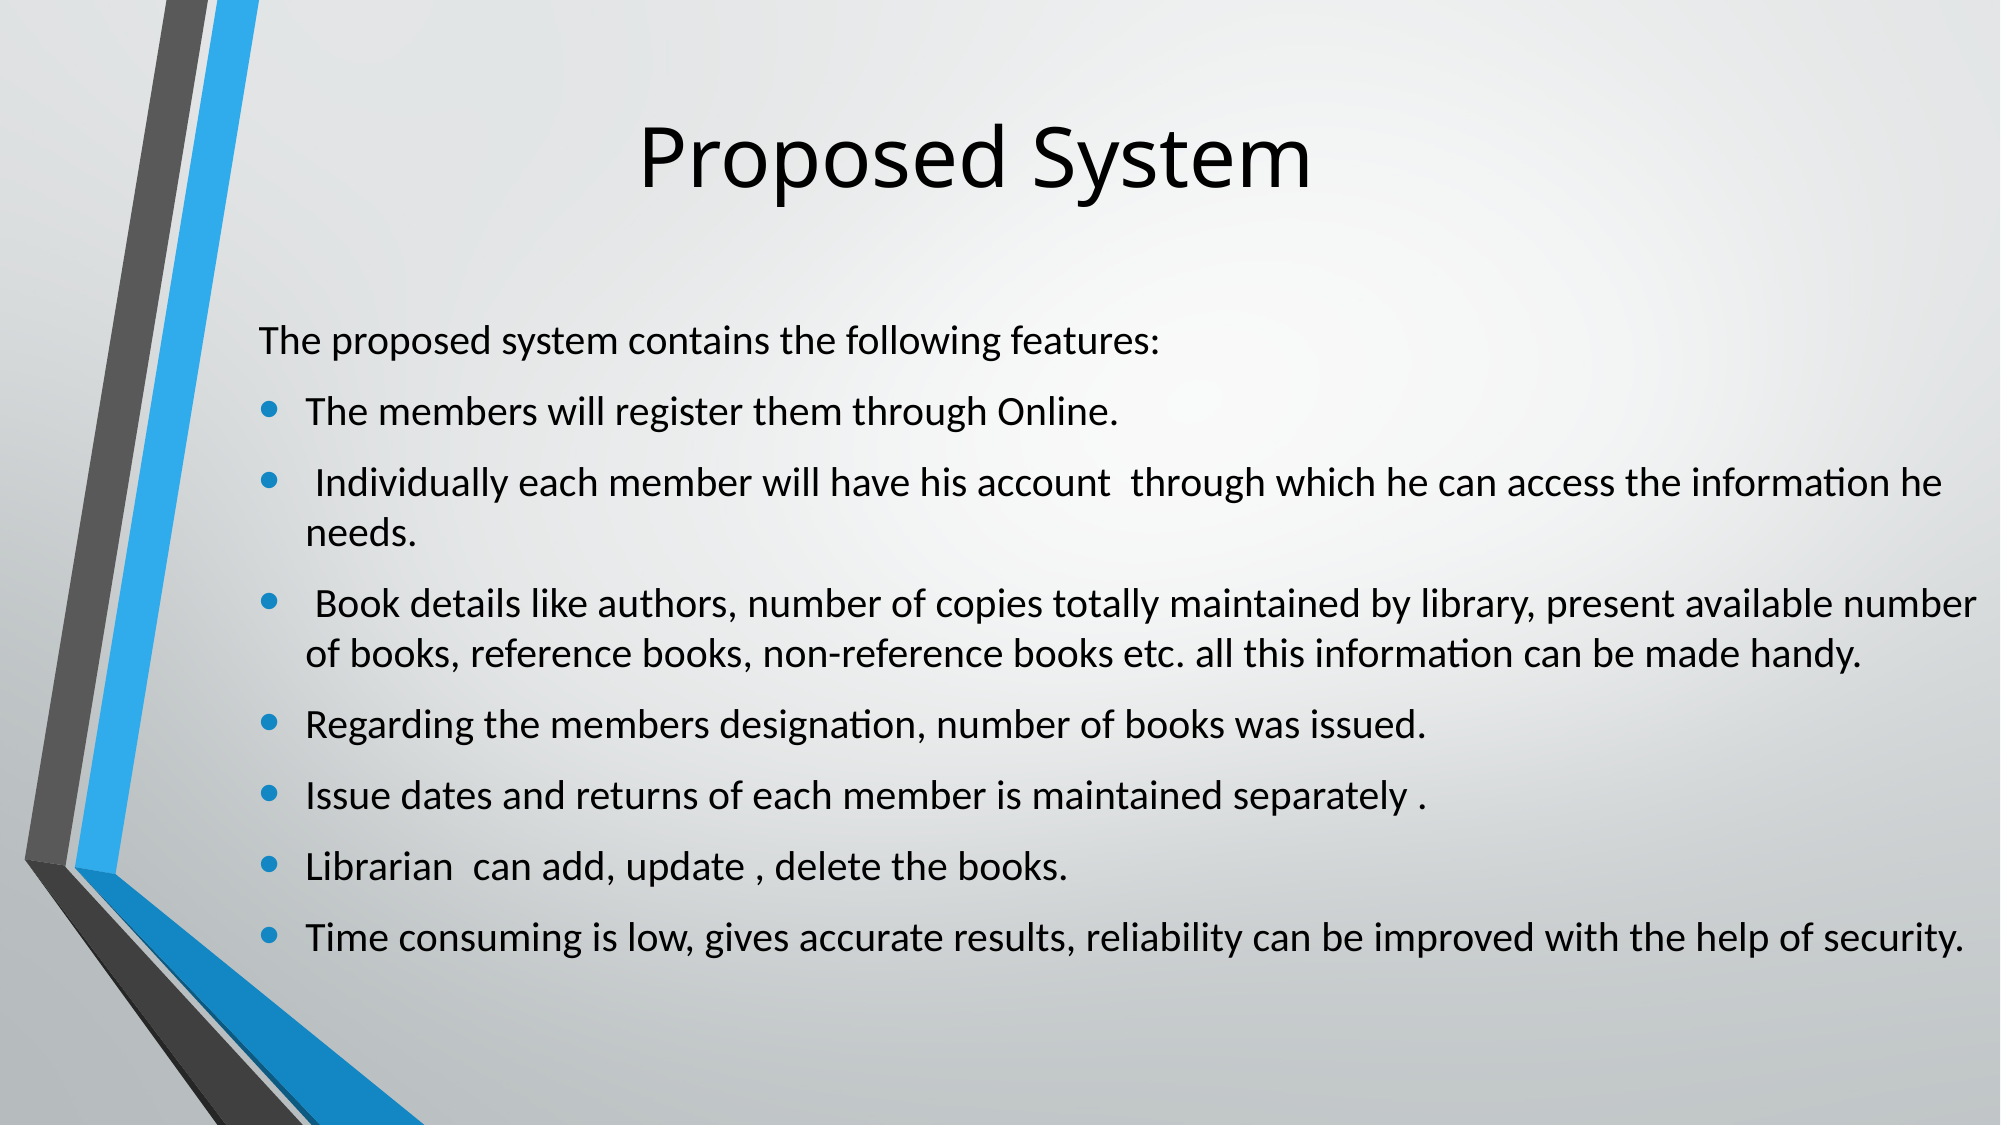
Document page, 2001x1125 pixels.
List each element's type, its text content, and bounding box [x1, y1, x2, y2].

title Proposed System [243, 15, 1579, 226]
list The proposed system contains the following features: The members will register them through Online. Individually each member will have his account through which he can access the information he needs. Book details like authors, number of copies totally maintained by library, present available number of books, reference books, non-reference books etc. all this information can be made handy. Regarding the members designation, number of books was issued. Issue dates and returns of each member is maintained separately . Librarian can add, update , delete the books. Time consuming is low, gives accurate results, reliability can be improved with the help of security. [243, 226, 2000, 1118]
